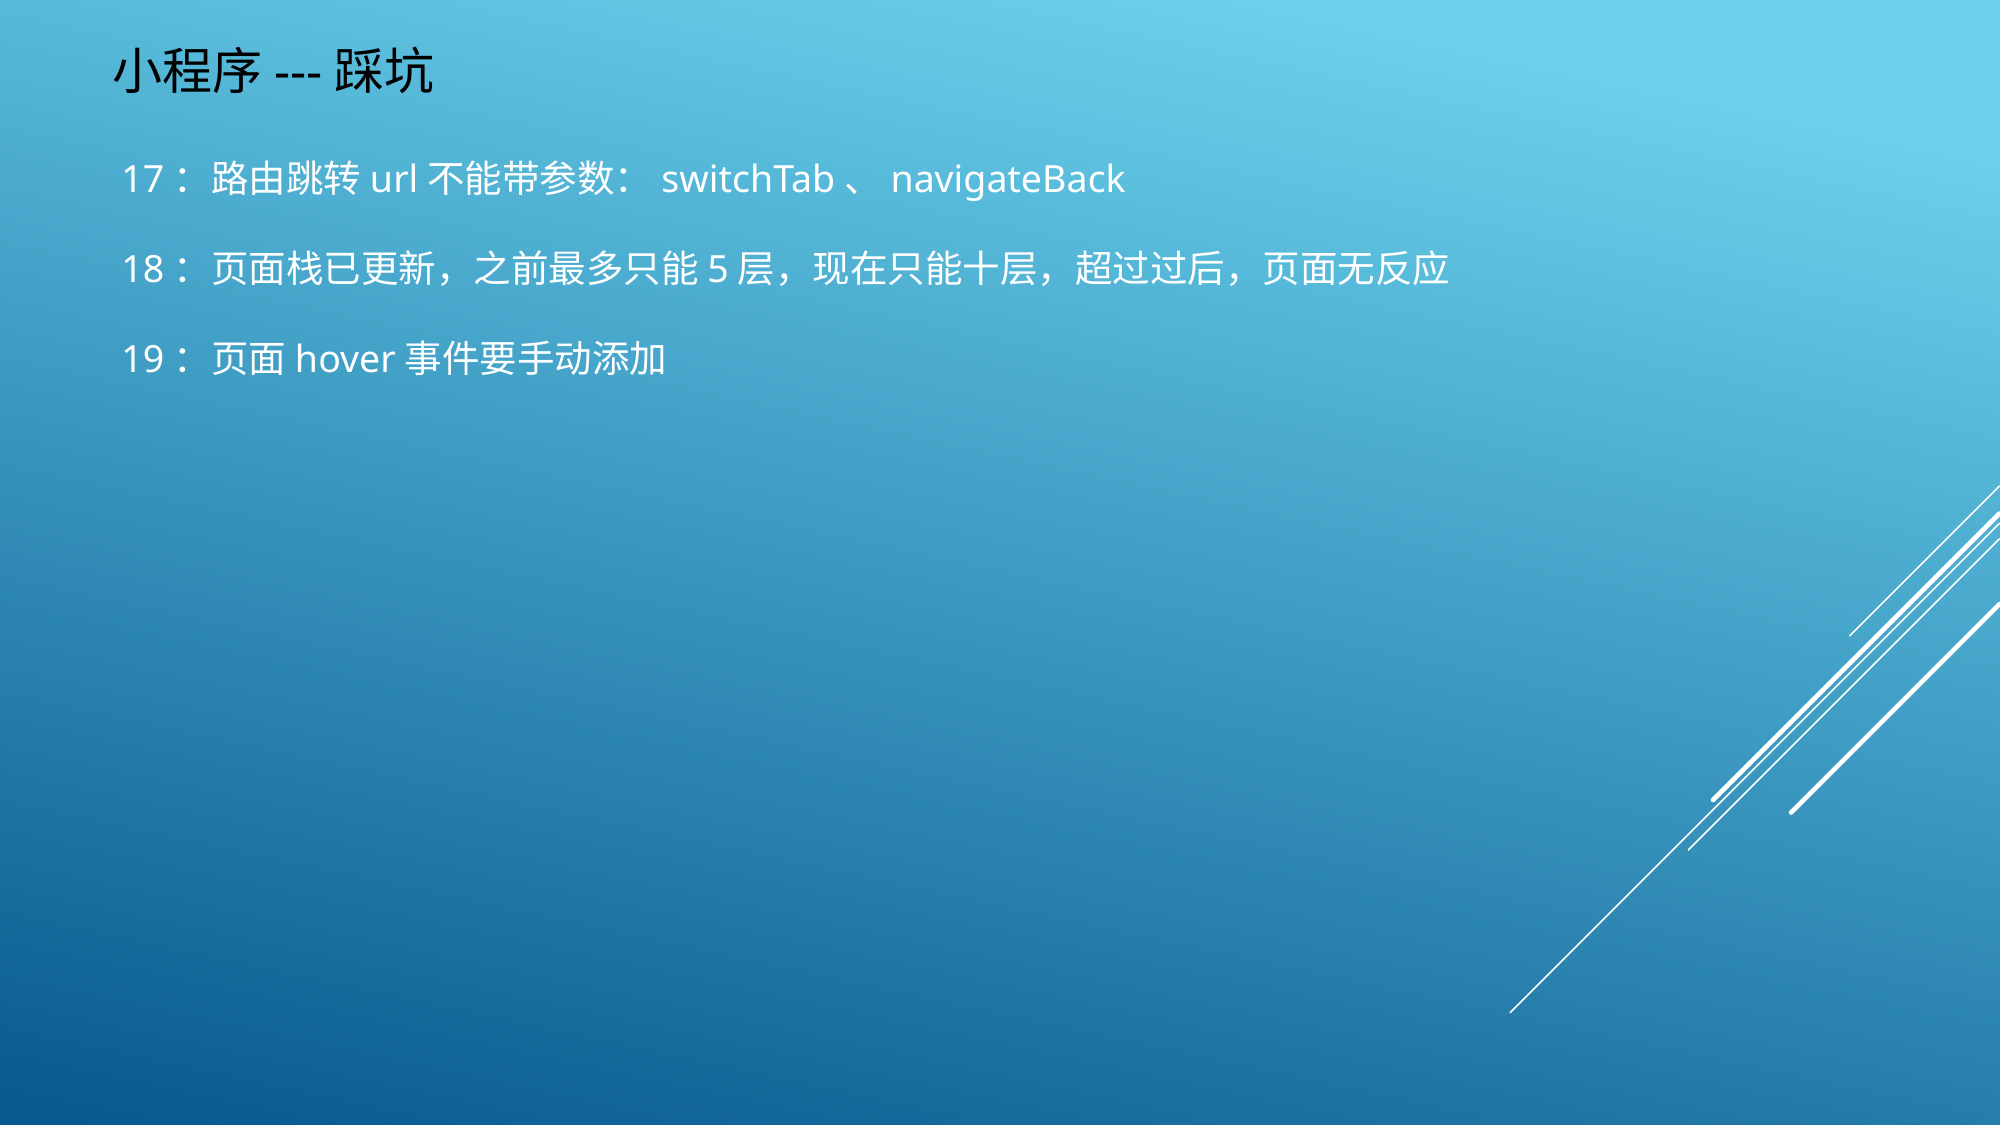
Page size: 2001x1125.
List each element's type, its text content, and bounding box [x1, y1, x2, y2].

text_box 17：路由跳转url不能带参数：switchTab、navigateBack 18：页面栈已更新，之前最多只能5层，现在只能十层，超过过后，页面无反应 19：页面hover事件要手动添加 [106, 147, 1949, 478]
text_box 小程序---踩坑 [97, 32, 450, 108]
